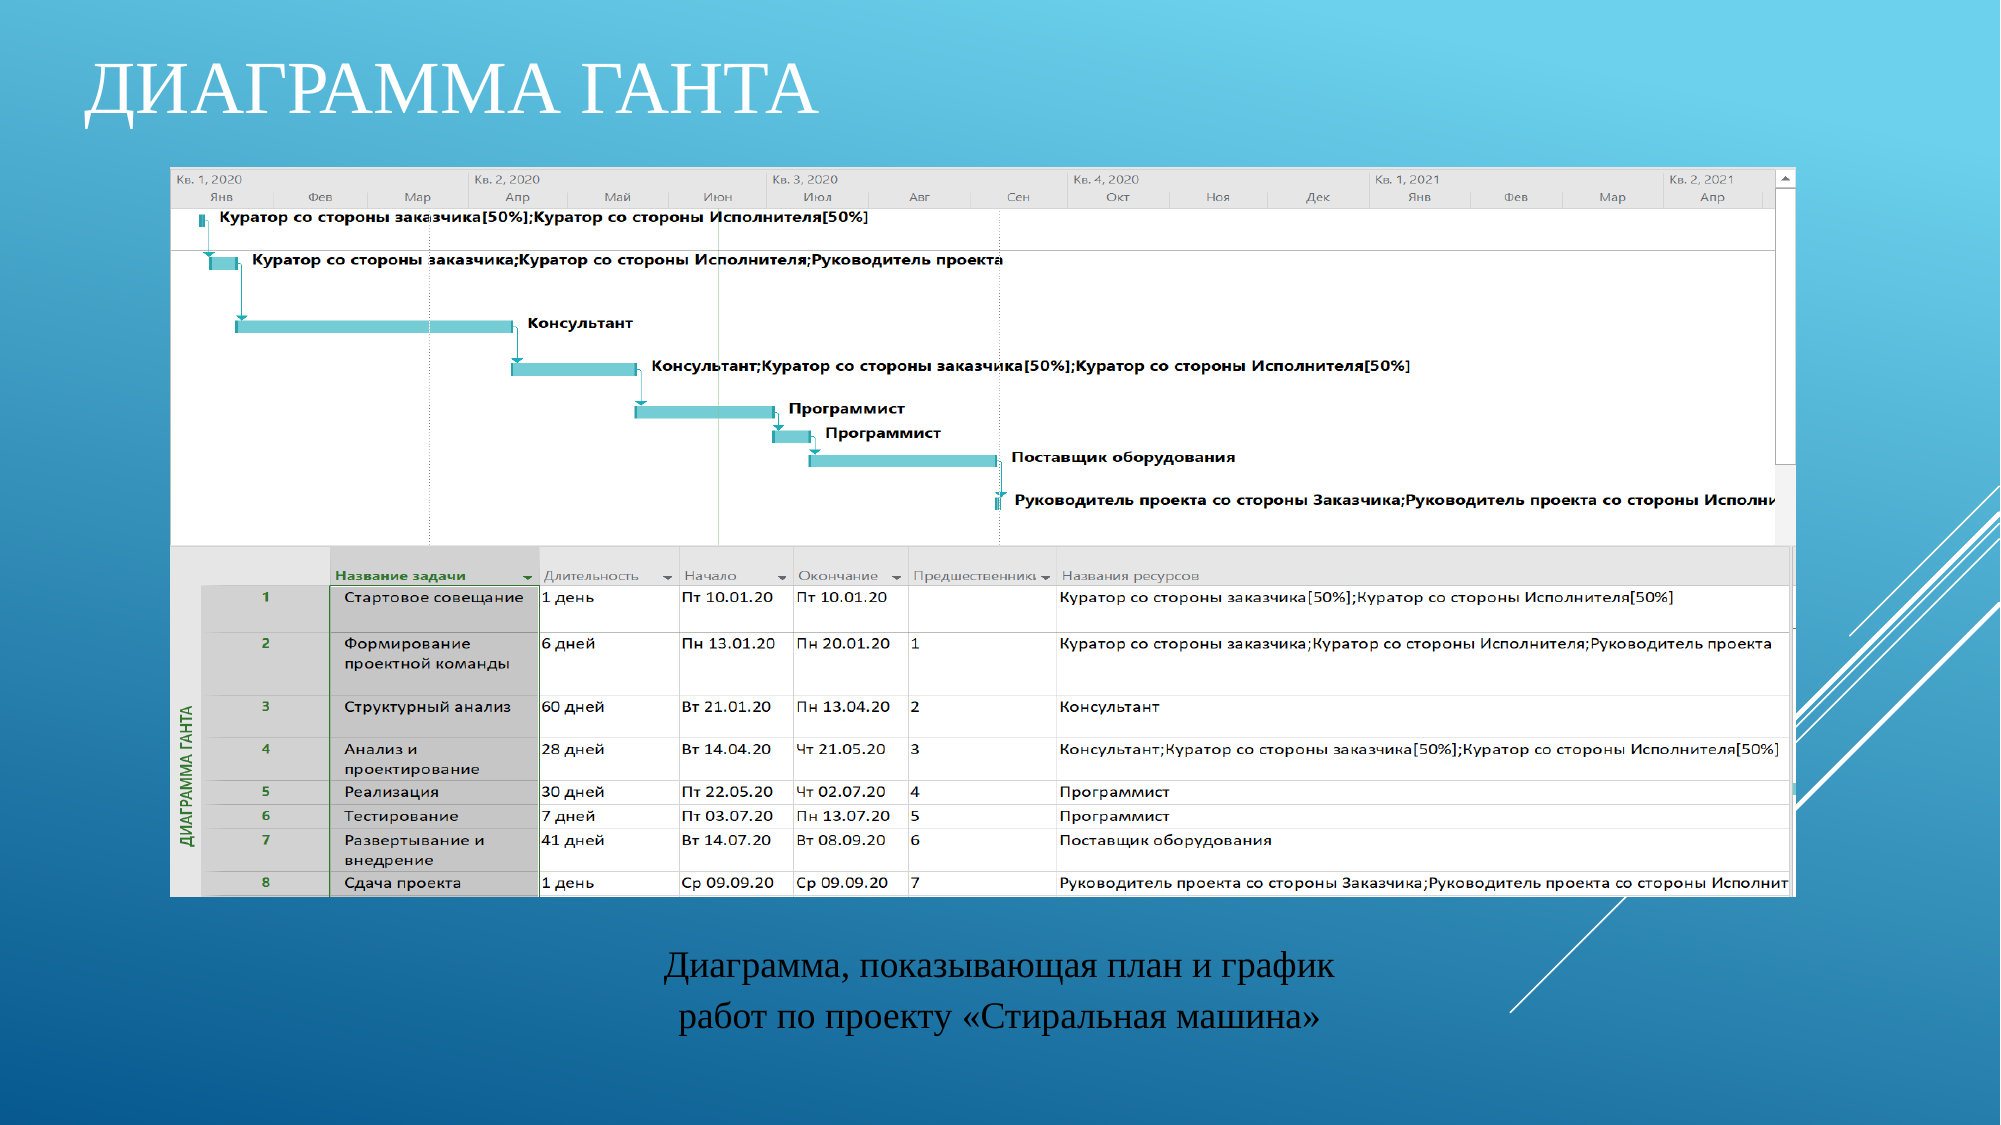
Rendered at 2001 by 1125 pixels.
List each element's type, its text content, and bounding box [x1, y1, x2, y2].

picture [170, 167, 1796, 897]
text_box Диаграмма, показывающая план и график работ по проекту «Стиральная машина» [500, 925, 1500, 1044]
title Диаграмма Ганта [69, 13, 865, 155]
